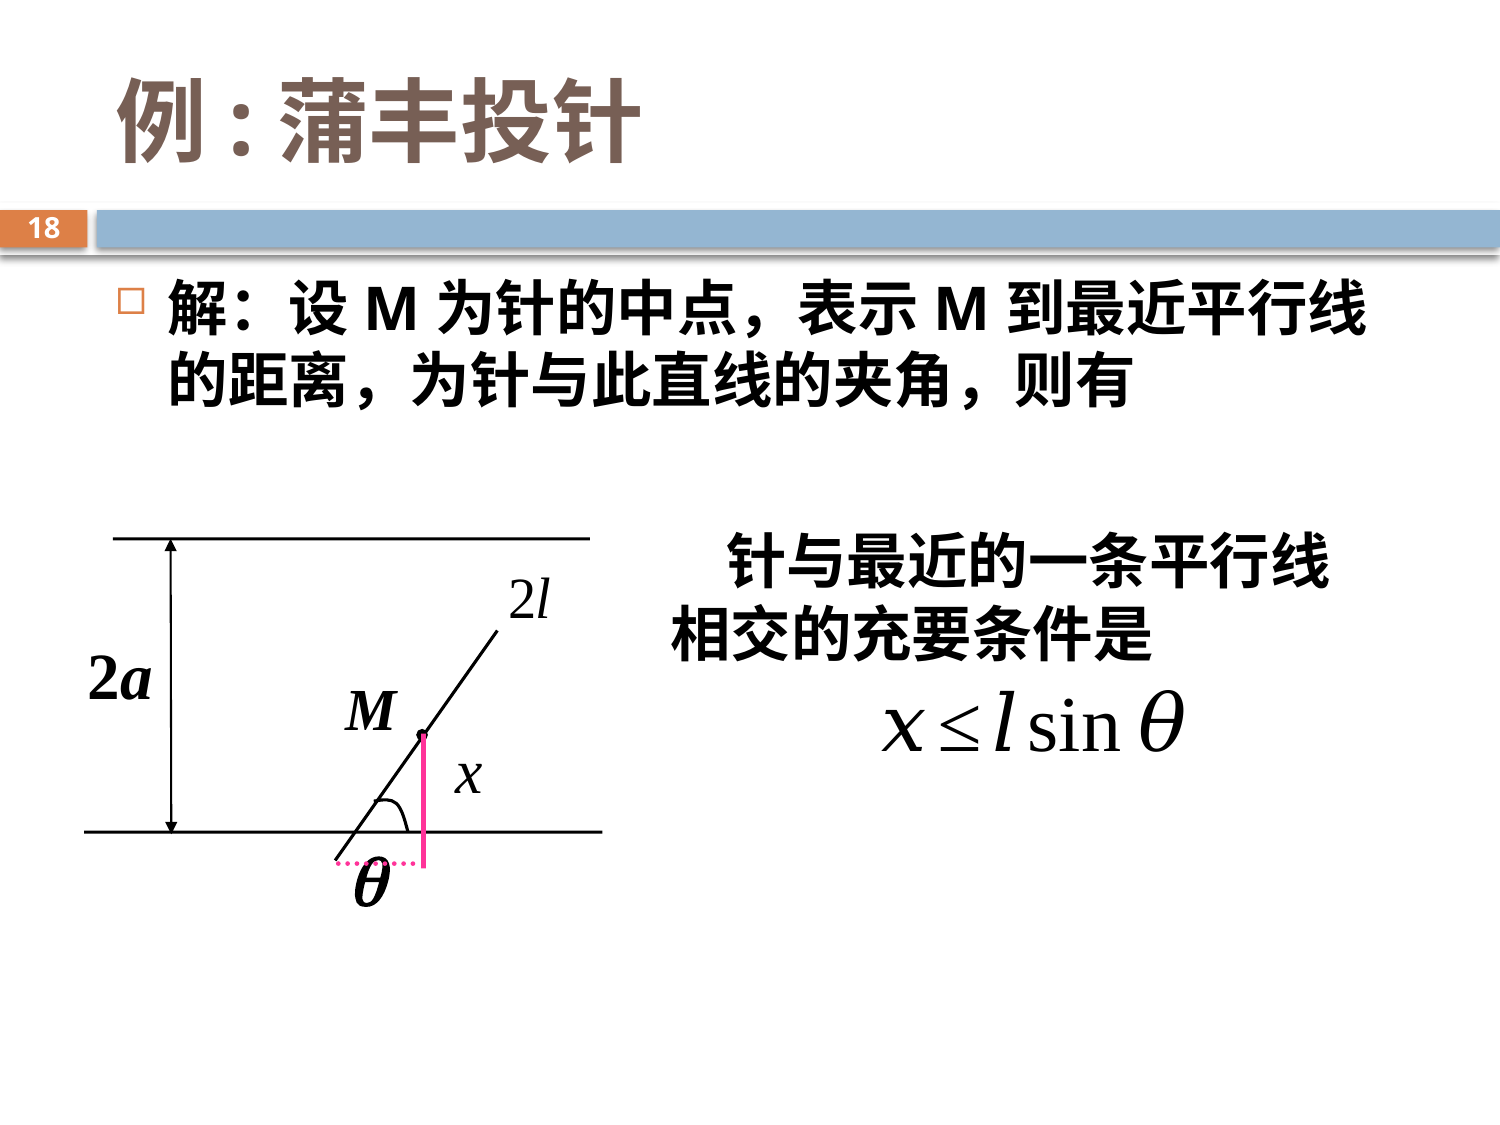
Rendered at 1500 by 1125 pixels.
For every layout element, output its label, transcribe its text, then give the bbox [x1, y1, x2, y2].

title 例:蒲丰投针 [100, 37, 1438, 200]
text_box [337, 735, 424, 867]
slide_number 18 [0, 208, 88, 249]
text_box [76, 538, 603, 918]
text_box 针与最近的一条平行线 相交的充要条件是 [655, 516, 1405, 676]
